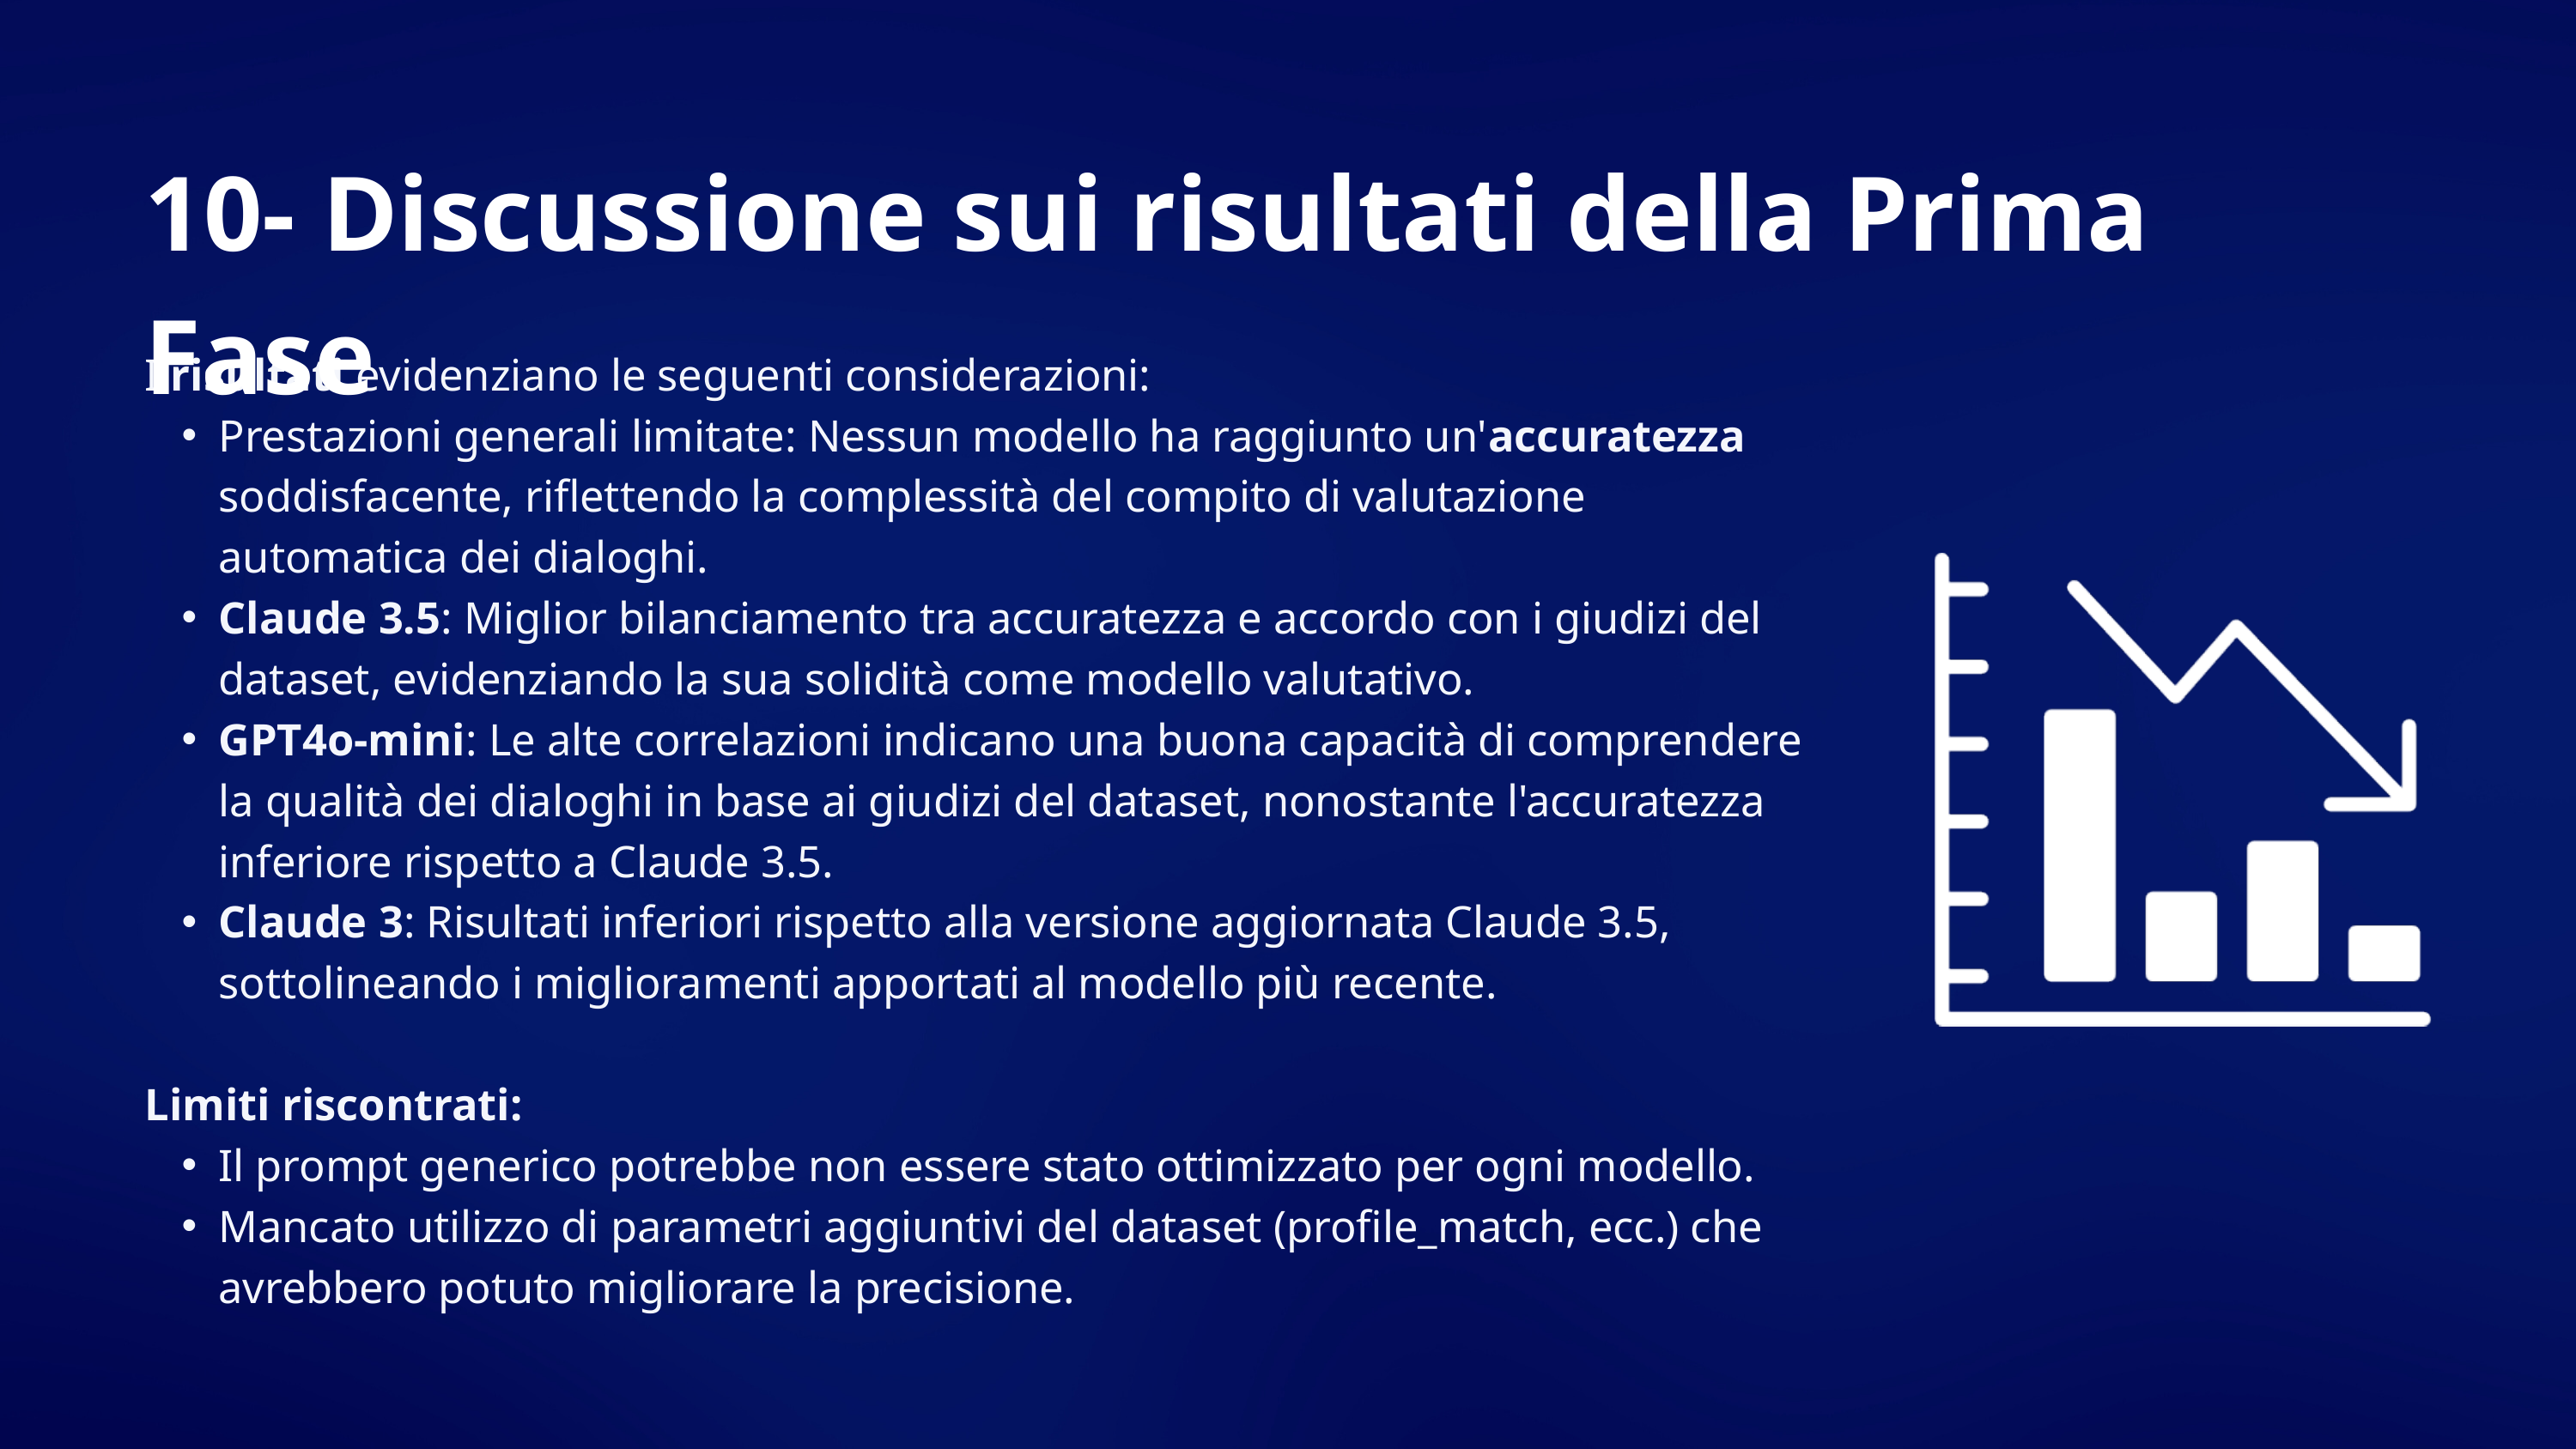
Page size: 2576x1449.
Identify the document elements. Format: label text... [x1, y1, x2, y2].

text_box [1935, 553, 2432, 1027]
text_box 10- Discussione sui risultati della Prima Fase [144, 127, 2384, 415]
text_box [0, 0, 2576, 1449]
text_box I risultati evidenziano le seguenti considerazioni: Prestazioni generali limitate: Nessun modello ha raggiunto un'accuratezza soddisfacente, riflettendo la complessità del compito di valutazione automatica dei dialoghi. Claude 3.5: Miglior bilanciamento tra accuratezza e accordo con i giudizi del dataset, evidenziando la sua solidità come modello valutativo. GPT4o-mini: Le alte correlazioni indicano una buona capacità di comprendere la qualità dei dialoghi in base ai giudizi del dataset, nonostante l'accuratezza inferiore rispetto a Claude 3.5. Claude 3: Risultati inferiori rispetto alla versione aggiornata Claude 3.5, sottolineando i miglioramenti apportati al modello più recente. Limiti riscontrati: Il prompt generico potrebbe non essere stato ottimizzato per ogni modello. Mancato utilizzo di parametri aggiuntivi del dataset (profile_match, ecc.) che avrebbero potuto migliorare la precisione. [144, 415, 1806, 1373]
